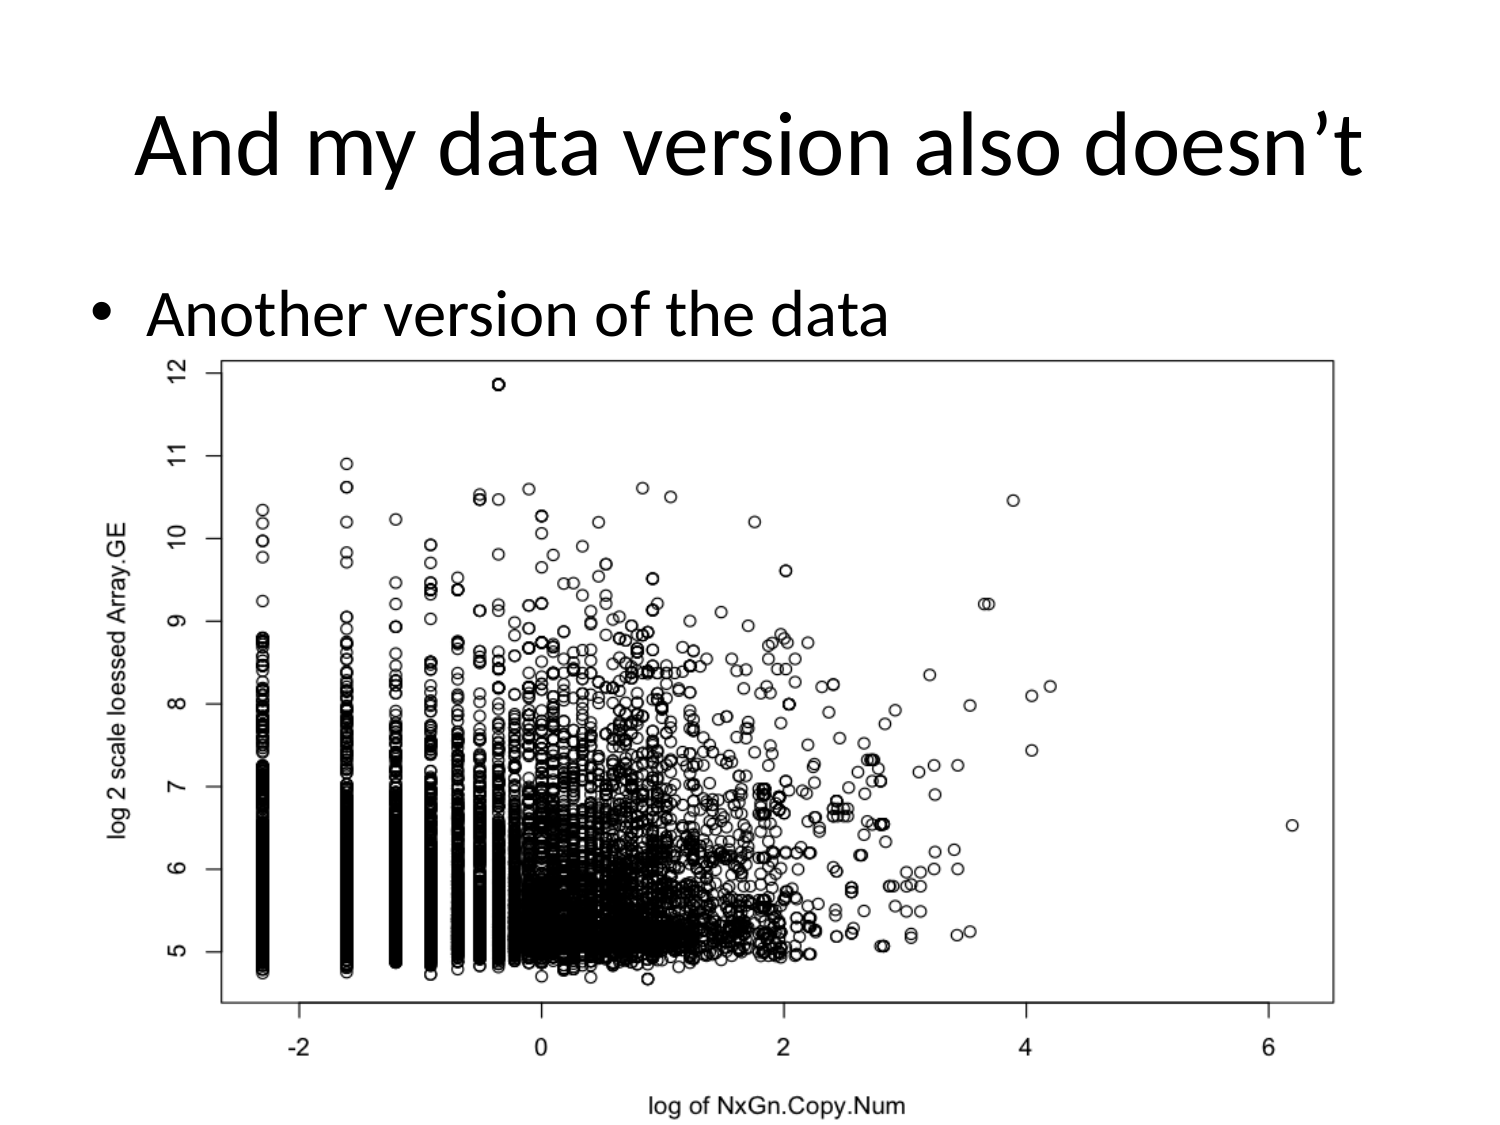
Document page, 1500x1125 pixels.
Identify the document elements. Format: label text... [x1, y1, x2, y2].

list Another version of the data [75, 262, 1425, 1005]
title And my data version also doesn’t [75, 45, 1425, 233]
picture [104, 348, 1343, 1125]
